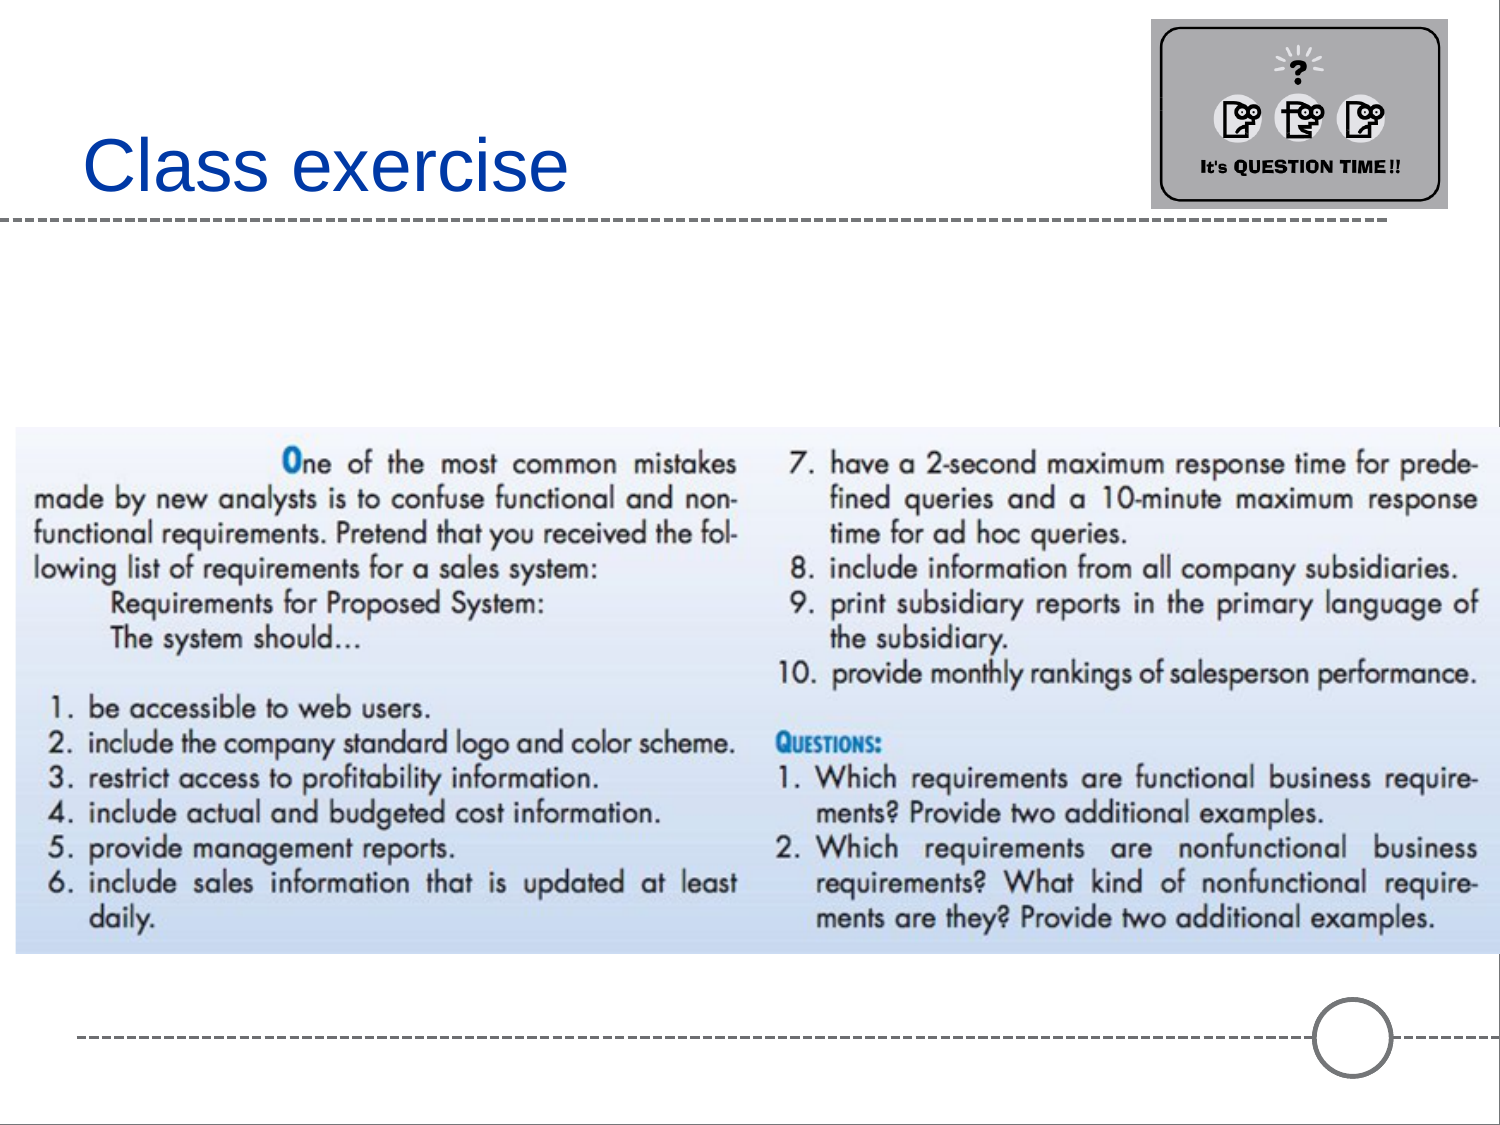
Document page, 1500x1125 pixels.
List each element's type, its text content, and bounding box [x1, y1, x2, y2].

title Class exercise [67, 91, 1211, 232]
picture [15, 427, 1500, 954]
picture [1151, 18, 1449, 209]
